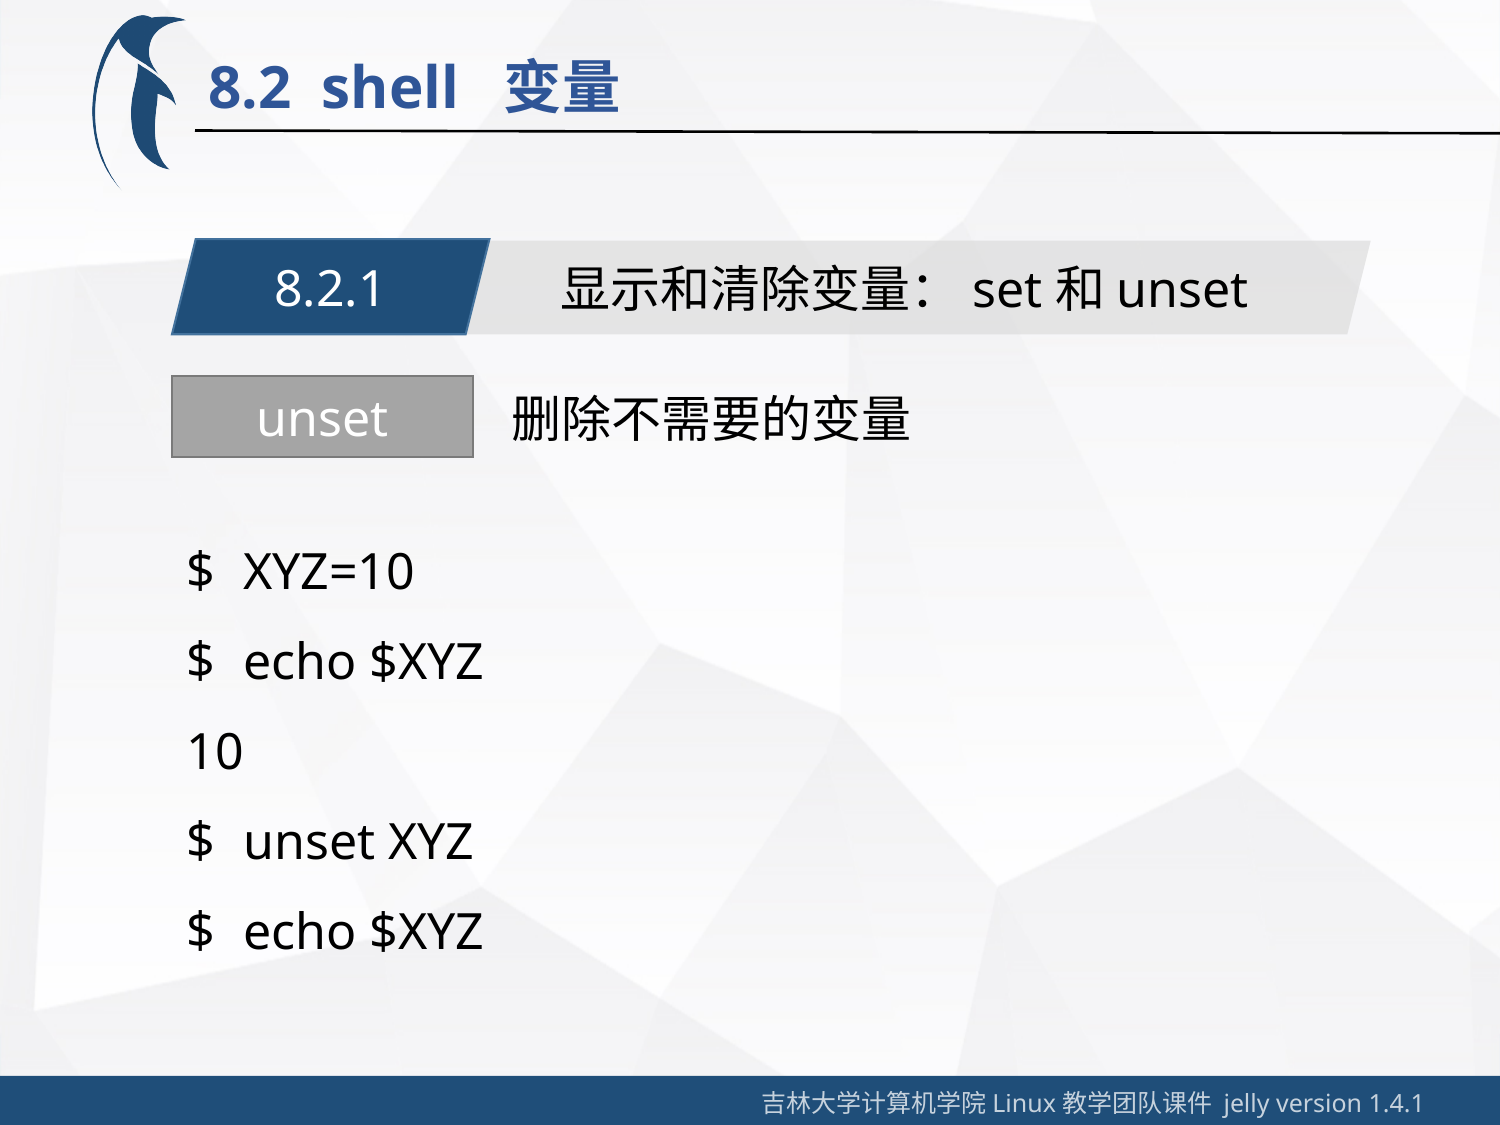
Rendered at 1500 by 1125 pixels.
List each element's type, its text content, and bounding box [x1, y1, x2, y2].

text_box 8.2 shell 变量 [193, 42, 1026, 128]
text_box 删除不需要的变量 [497, 379, 1123, 455]
picture [0, 0, 1500, 1075]
text_box 8.2.1 [170, 238, 491, 336]
text_box 显示和清除变量：set和unset [467, 239, 1373, 336]
text_box unset [171, 375, 474, 458]
text_box XYZ=10 echo $XYZ 10 unset XYZ echo $XYZ [171, 501, 1285, 1058]
